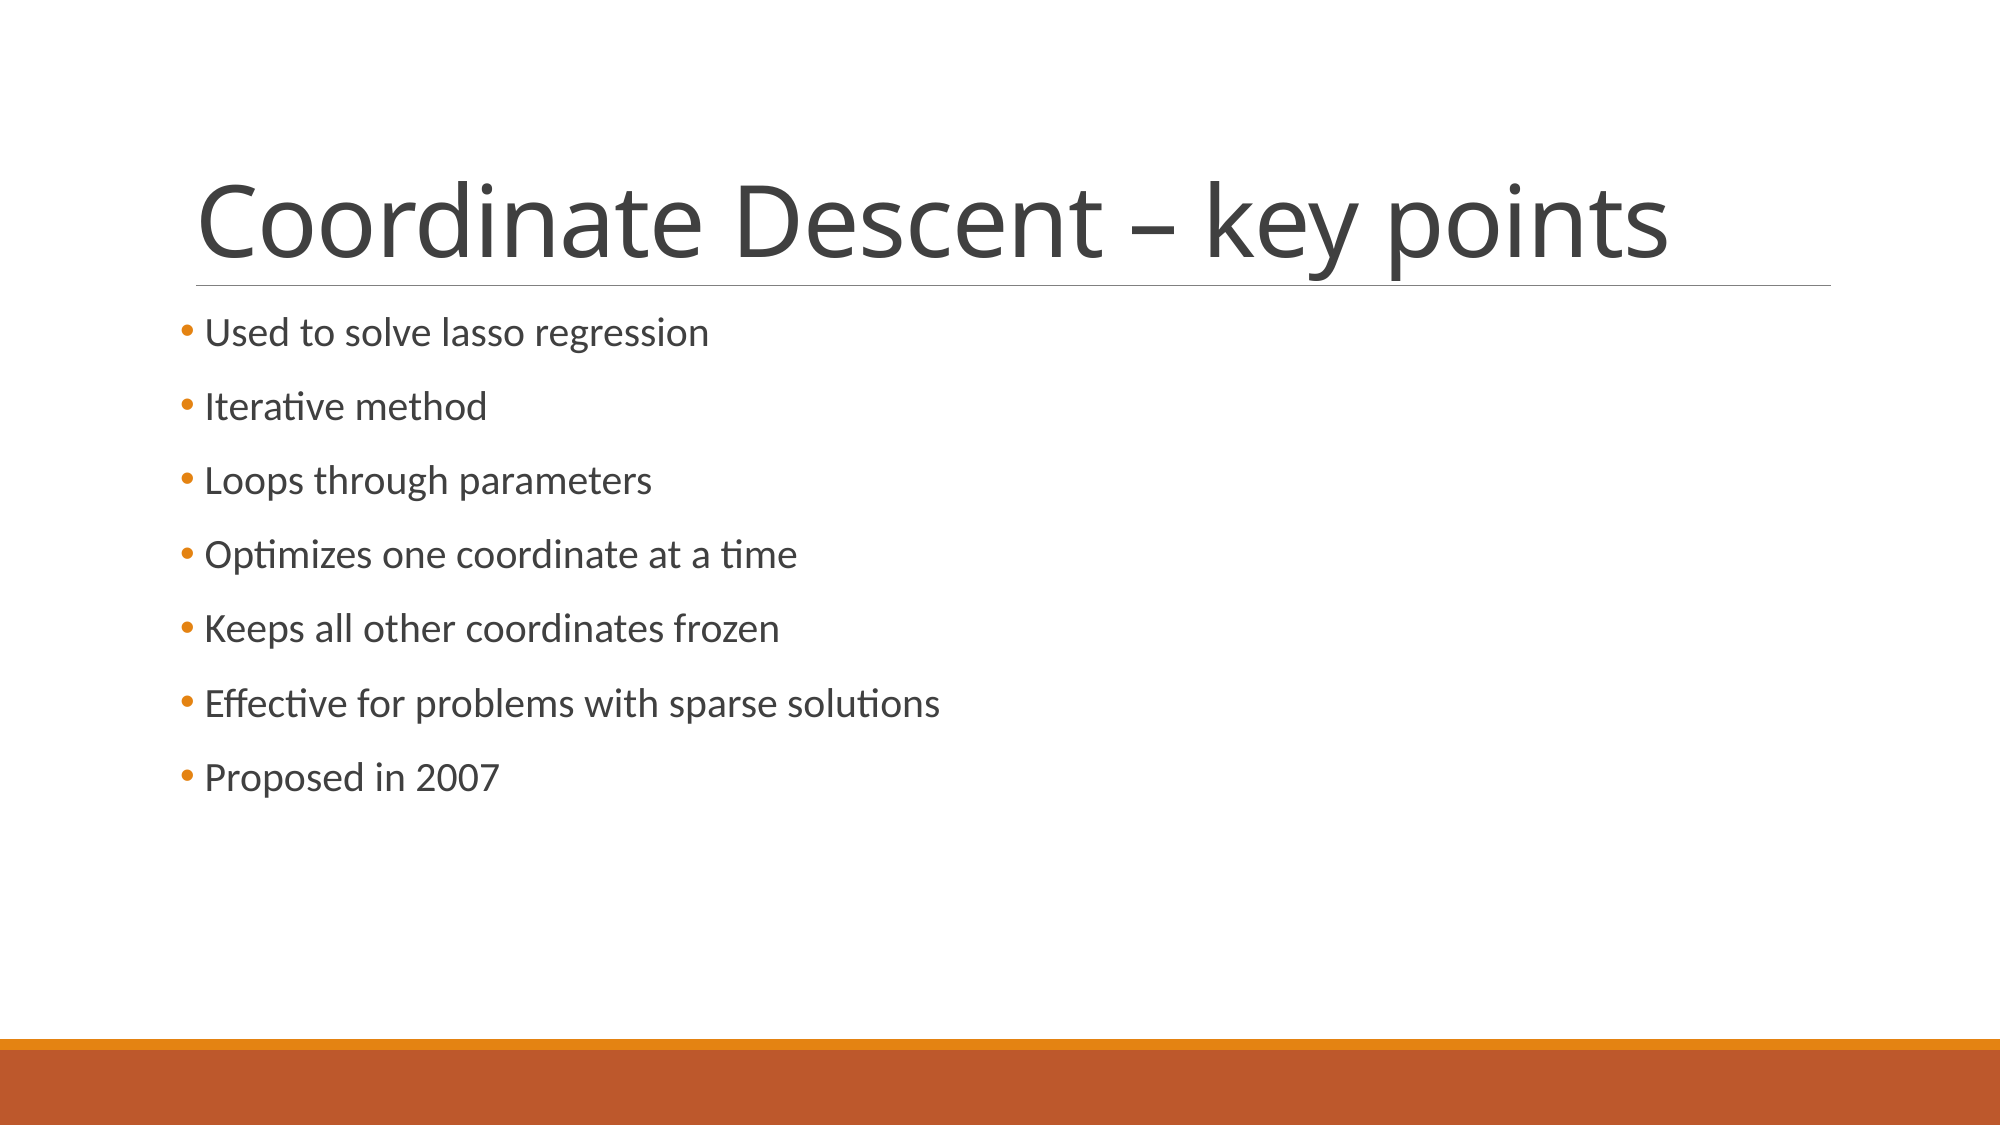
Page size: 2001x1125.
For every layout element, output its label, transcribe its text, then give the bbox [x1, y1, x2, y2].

title Coordinate Descent – key points [180, 47, 1830, 285]
list Used to solve lasso regression Iterative method Loops through parameters Optimizes one coordinate at a time Keeps all other coordinates frozen Effective for problems with sparse solutions Proposed in 2007 [180, 302, 1830, 963]
